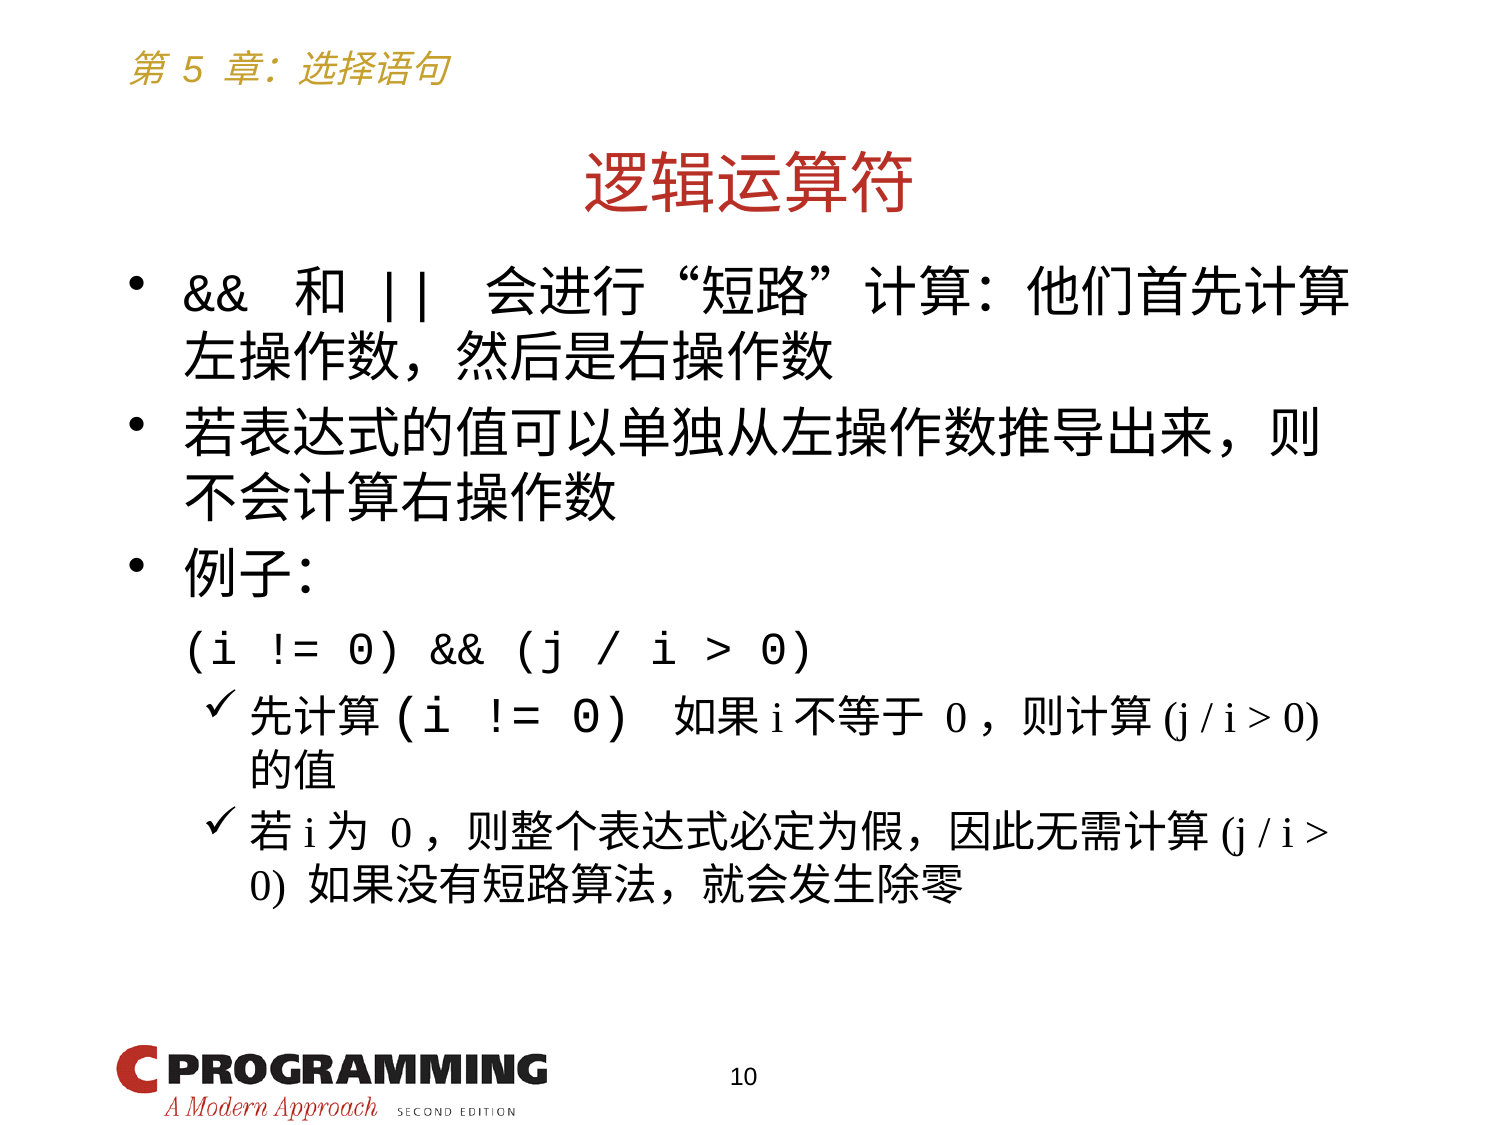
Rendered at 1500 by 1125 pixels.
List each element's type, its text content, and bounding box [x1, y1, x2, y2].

slide_number 10 [687, 1049, 801, 1101]
title 逻辑运算符 [112, 125, 1388, 238]
list && 和 || 会进行“短路”计算：他们首先计算左操作数，然后是右操作数 若表达式的值可以单独从左操作数推导出来，则不会计算右操作数 例子： (i != 0) && (j / i > 0) 先计算(i != 0) 如果i不等于 0，则计算(j / i > 0)的值 若i为 0，则整个表达式必定为假，因此无需计算(j / i > 0) 如果没有短路算法，就会发生除零 [112, 249, 1388, 1038]
picture [112, 1041, 550, 1123]
